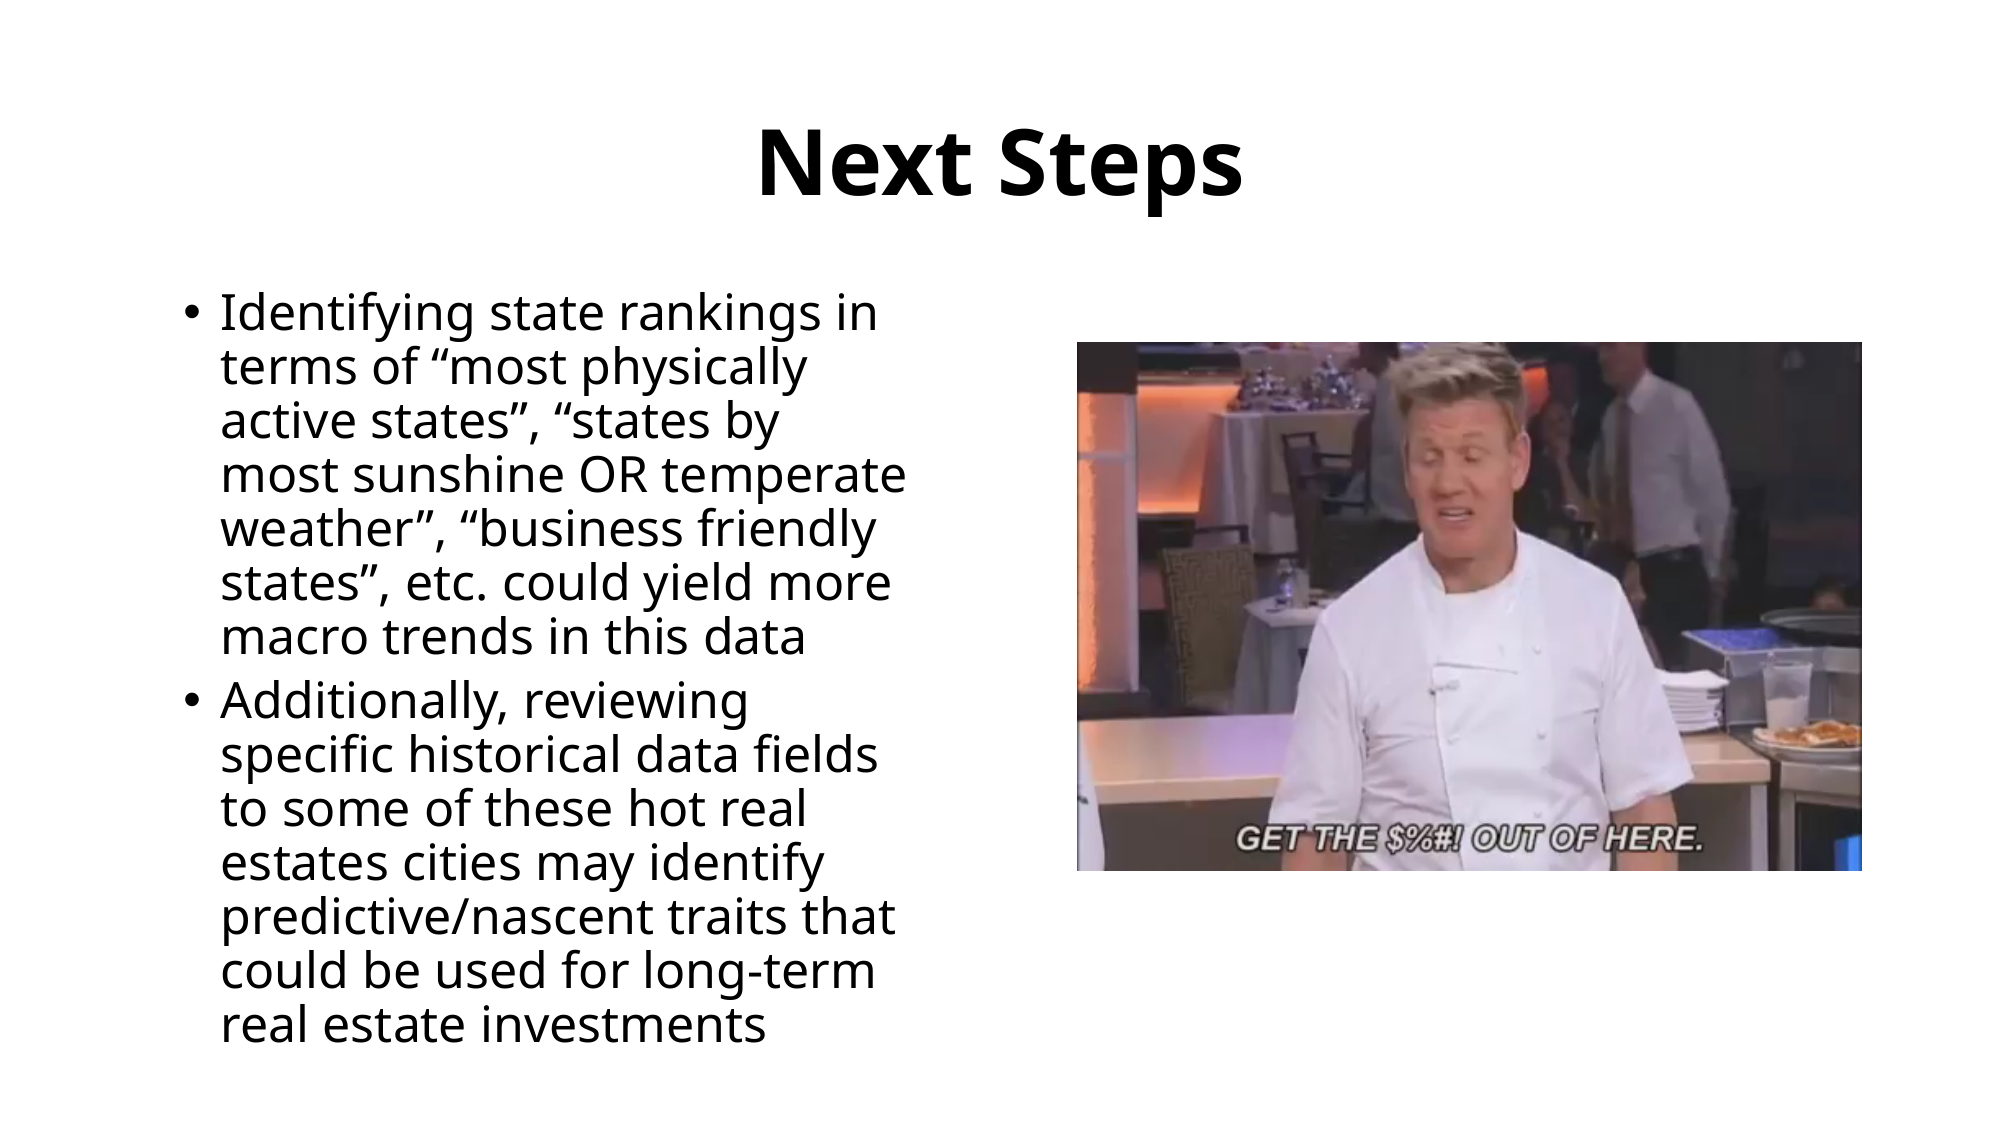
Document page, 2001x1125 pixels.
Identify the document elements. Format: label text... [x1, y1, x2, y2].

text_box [1077, 341, 1863, 872]
text_box [1032, 242, 1863, 1042]
text_box Identifying state rankings in terms of “most physically active states”, “states by most sunshine OR temperate weather”, “business friendly states”, etc. could yield more macro trends in this data Additionally, reviewing specific historical data fields to some of these hot real estates cities may identify predictive/nascent traits that could be used for long-term real estate investments [93, 280, 924, 1080]
text_box [137, 242, 946, 1042]
title Next Steps [137, 56, 1863, 275]
